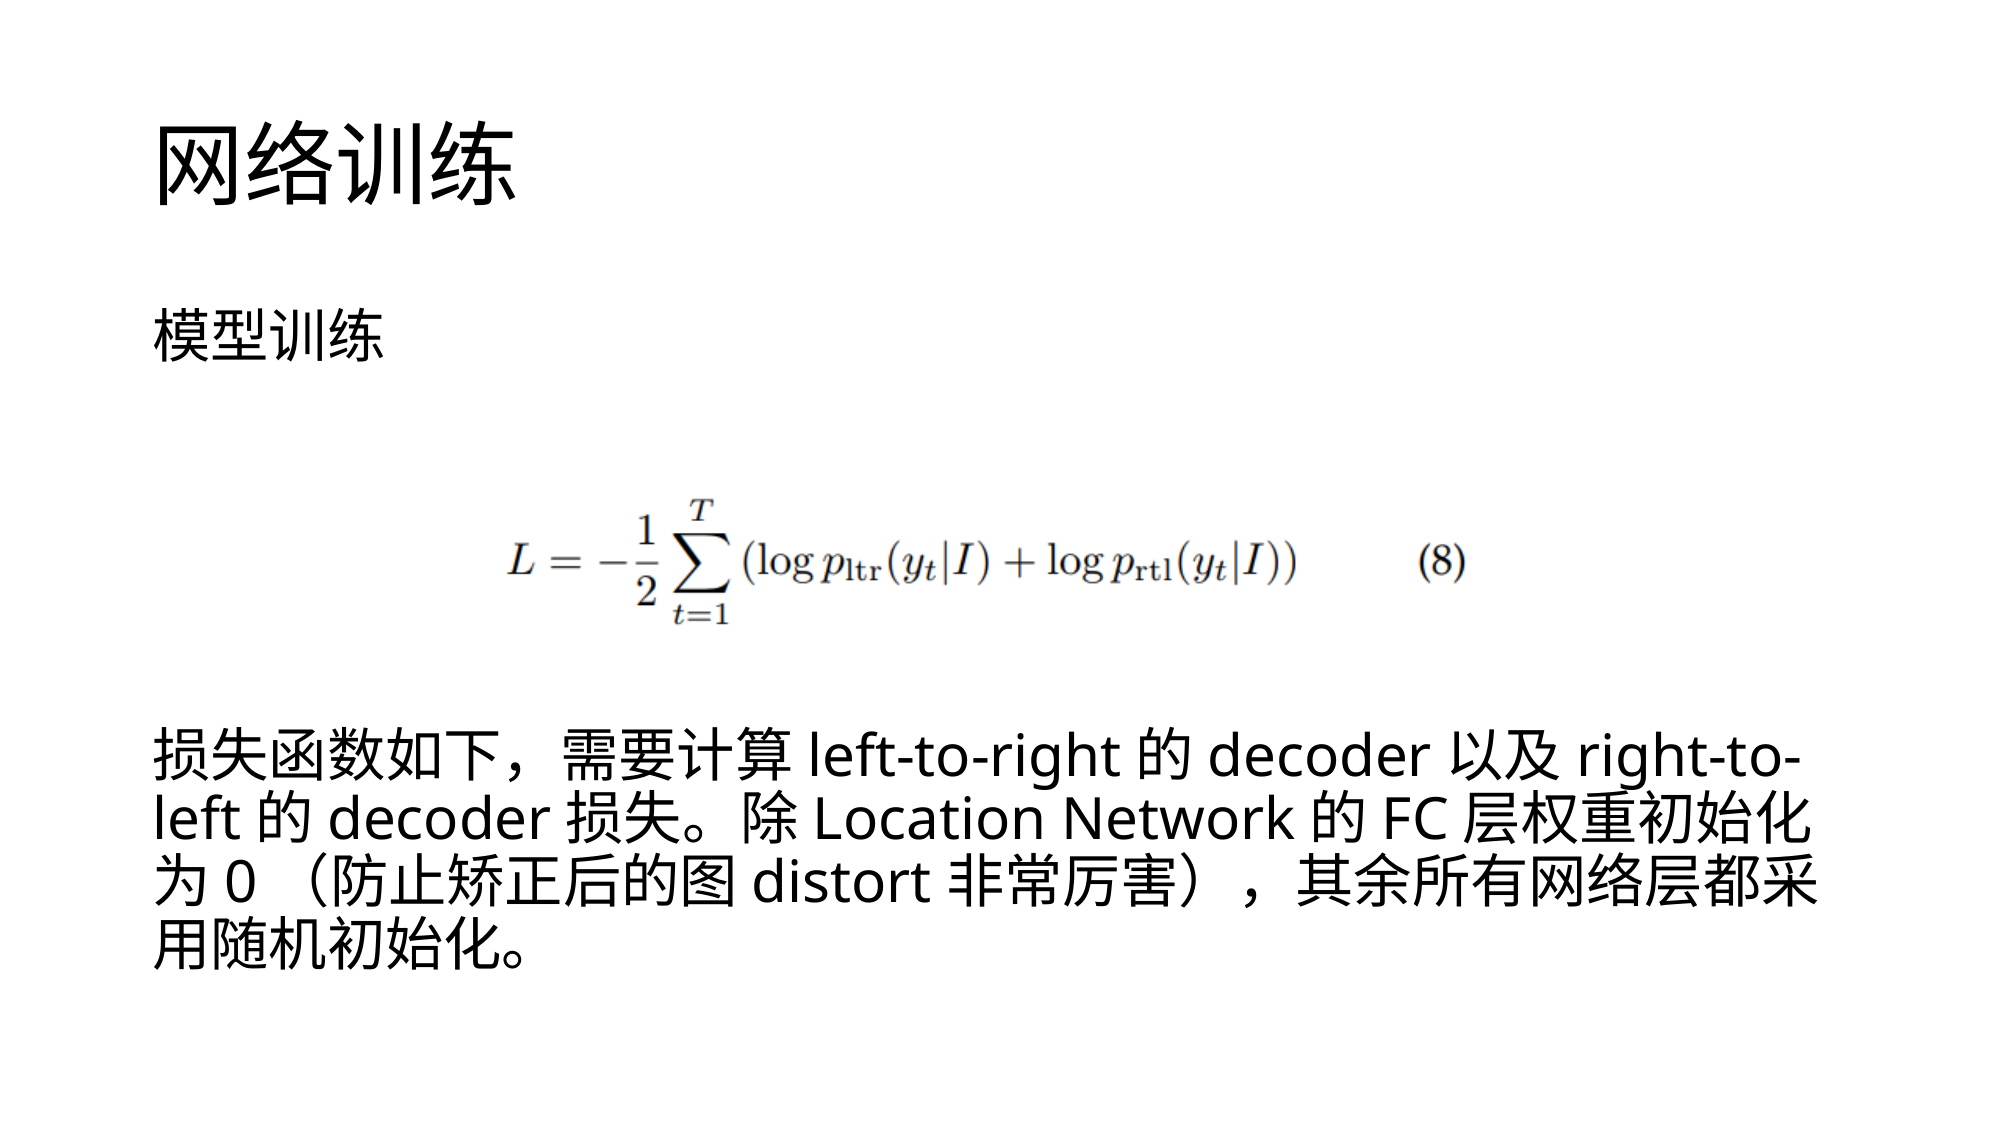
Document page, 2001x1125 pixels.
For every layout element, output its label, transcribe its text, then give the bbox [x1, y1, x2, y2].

picture [484, 485, 1477, 640]
list 模型训练 损失函数如下，需要计算left-to-right的decoder以及right-to-left的decoder损失。除Location Network的FC层权重初始化为0（防止矫正后的图distort非常厉害），其余所有网络层都采用随机初始化。 [137, 299, 1863, 1014]
title 网络训练 [137, 59, 1863, 278]
